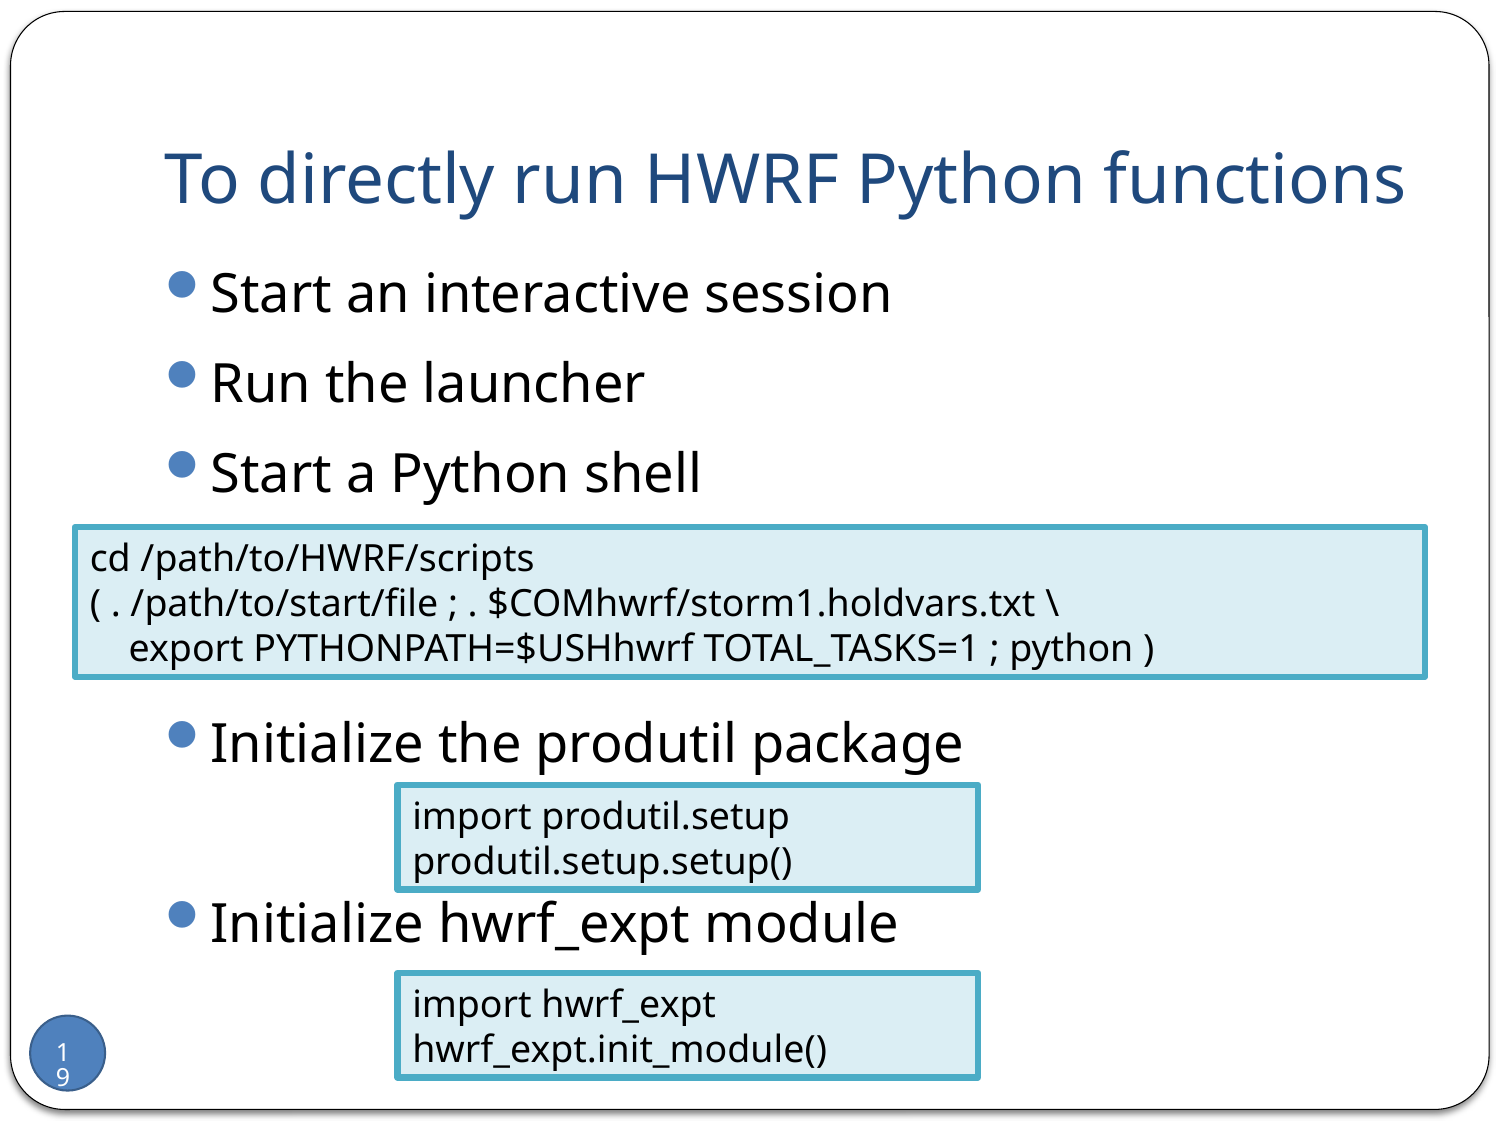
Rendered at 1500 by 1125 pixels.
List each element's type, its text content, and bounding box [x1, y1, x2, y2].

text_box import hwrf_expt hwrf_expt.init_module() [396, 972, 979, 1079]
text_box import produtil.setup produtil.setup.setup() [396, 784, 979, 890]
title To directly run HWRF Python functions [150, 45, 1425, 233]
list Start an interactive session Run the launcher Start a Python shell Initialize the produtil package Initialize hwrf_expt module [150, 237, 1425, 526]
text_box cd /path/to/HWRF/scripts ( . /path/to/start/file ; . $COMhwrf/storm1.holdvars.txt \ export PYTHONPATH=$USHhwrf TOTAL_TASKS=1 ; python ) [74, 526, 1426, 678]
list Start an interactive session Run the launcher Start a Python shell Initialize the produtil package Initialize hwrf_expt module [150, 678, 1425, 988]
